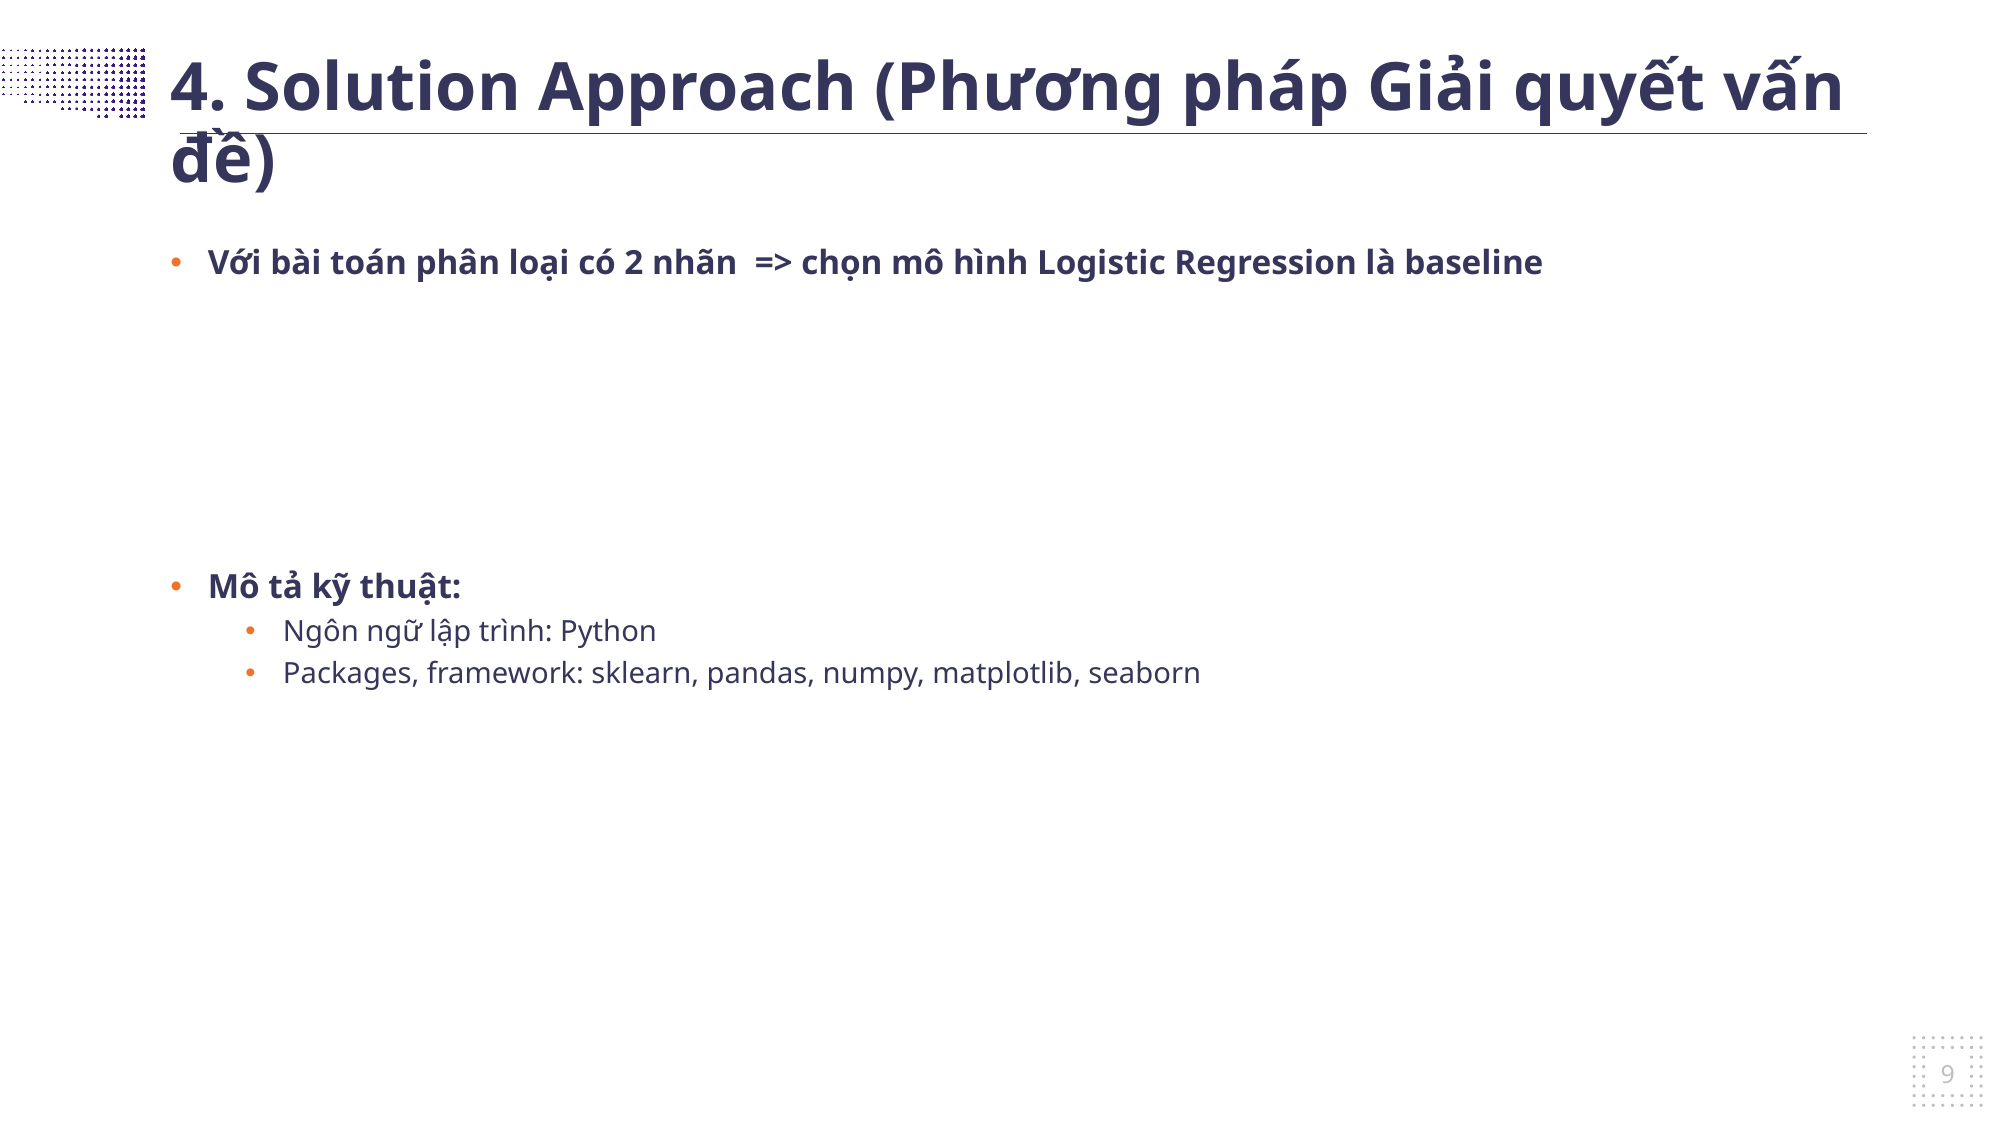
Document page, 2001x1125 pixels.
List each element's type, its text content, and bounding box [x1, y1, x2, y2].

slide_number 9 [1915, 1050, 1980, 1097]
list 4. Solution Approach (Phương pháp Giải quyết vấn đề) [155, 45, 1872, 206]
text_box Mô tả kỹ thuật: Ngôn ngữ lập trình: Python Packages, framework: sklearn, pandas, numpy, matplotlib, seaborn [155, 562, 1898, 705]
text_box Với bài toán phân loại có 2 nhãn => chọn mô hình Logistic Regression là baseline [155, 238, 1898, 312]
